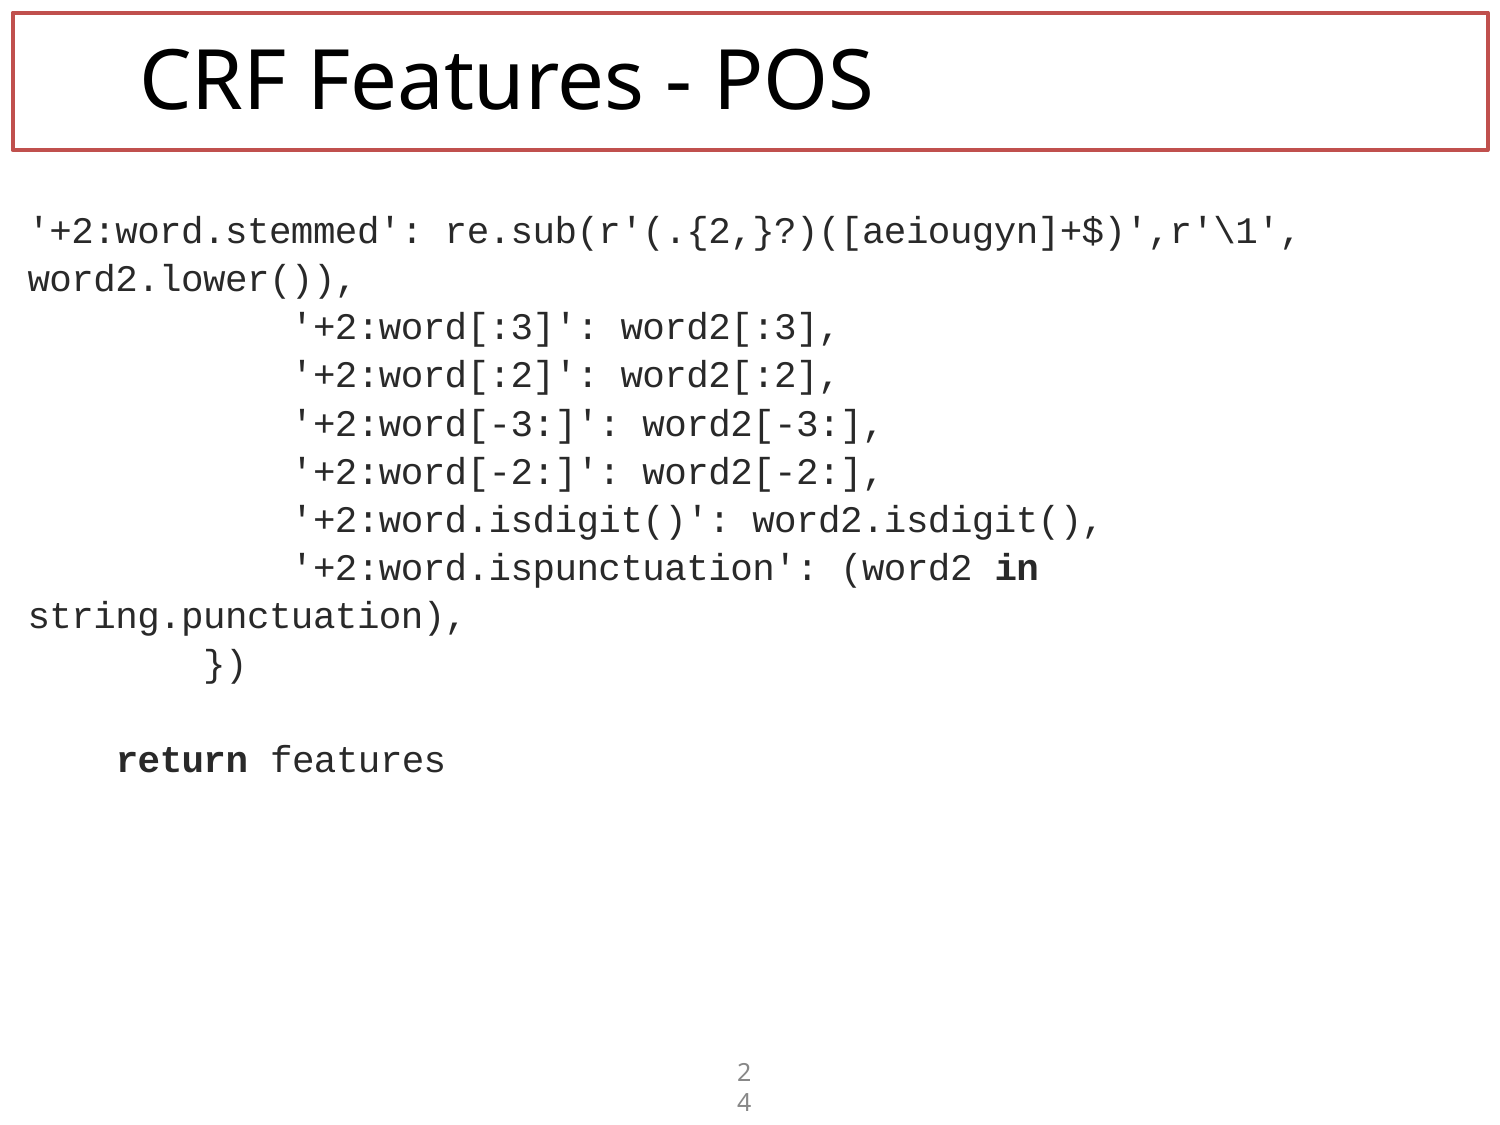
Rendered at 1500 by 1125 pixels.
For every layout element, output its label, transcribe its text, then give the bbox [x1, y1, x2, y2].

text_box [12, 12, 1488, 150]
text_box '+2:word.stemmed': re.sub(r'(.{2,}?)([aeiougyn]+$)',r'\1', word2.lower()), '+2:word[:3]': word2[:3], '+2:word[:2]': word2[:2], '+2:word[-3:]': word2[-3:], '+2:word[-2:]': word2[-2:], '+2:word.isdigit()': word2.isdigit(), '+2:word.ispunctuation': (word2 in string.punctuation), }) return features [12, 195, 1488, 788]
text_box 24 [735, 1054, 765, 1117]
title CRF Features - POS [137, 23, 1313, 195]
